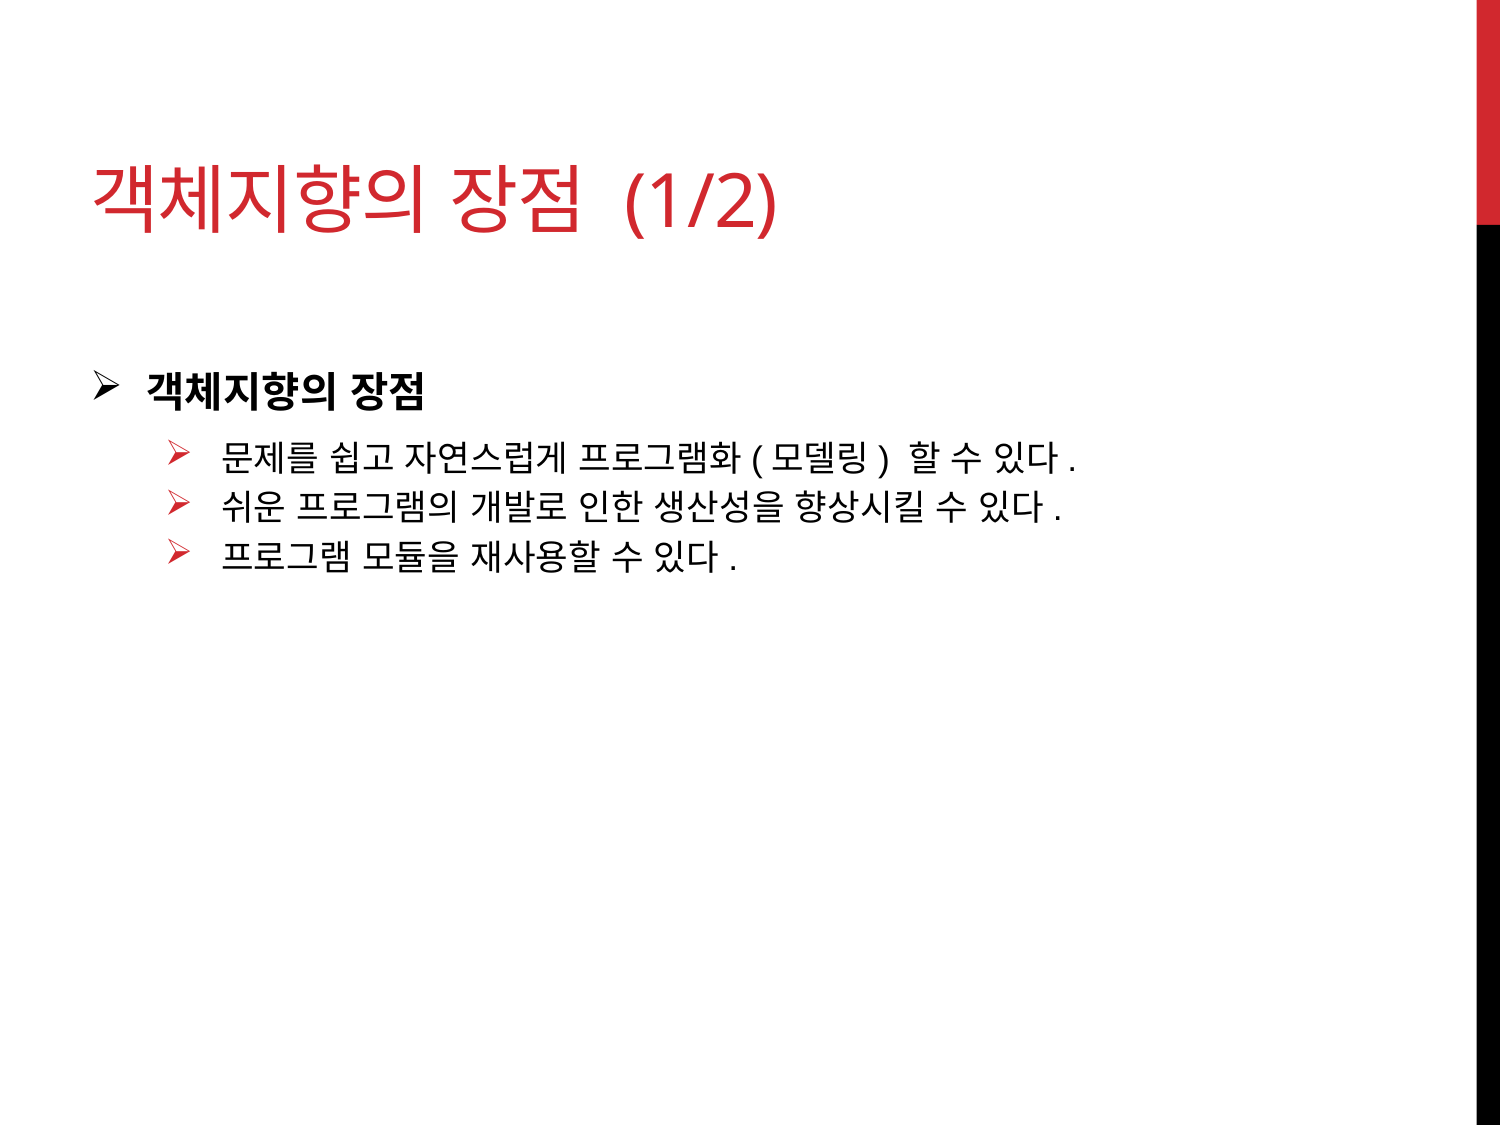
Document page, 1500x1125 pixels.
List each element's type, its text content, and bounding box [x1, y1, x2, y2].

title 객체지향의 장점 (1/2) [75, 25, 1471, 250]
list 객체지향의 장점 문제를 쉽고 자연스럽게 프로그램화(모델링) 할 수 있다. 쉬운 프로그램의 개발로 인한 생산성을 향상시킬 수 있다. 프로그램 모듈을 재사용할 수 있다. [75, 287, 1325, 1005]
